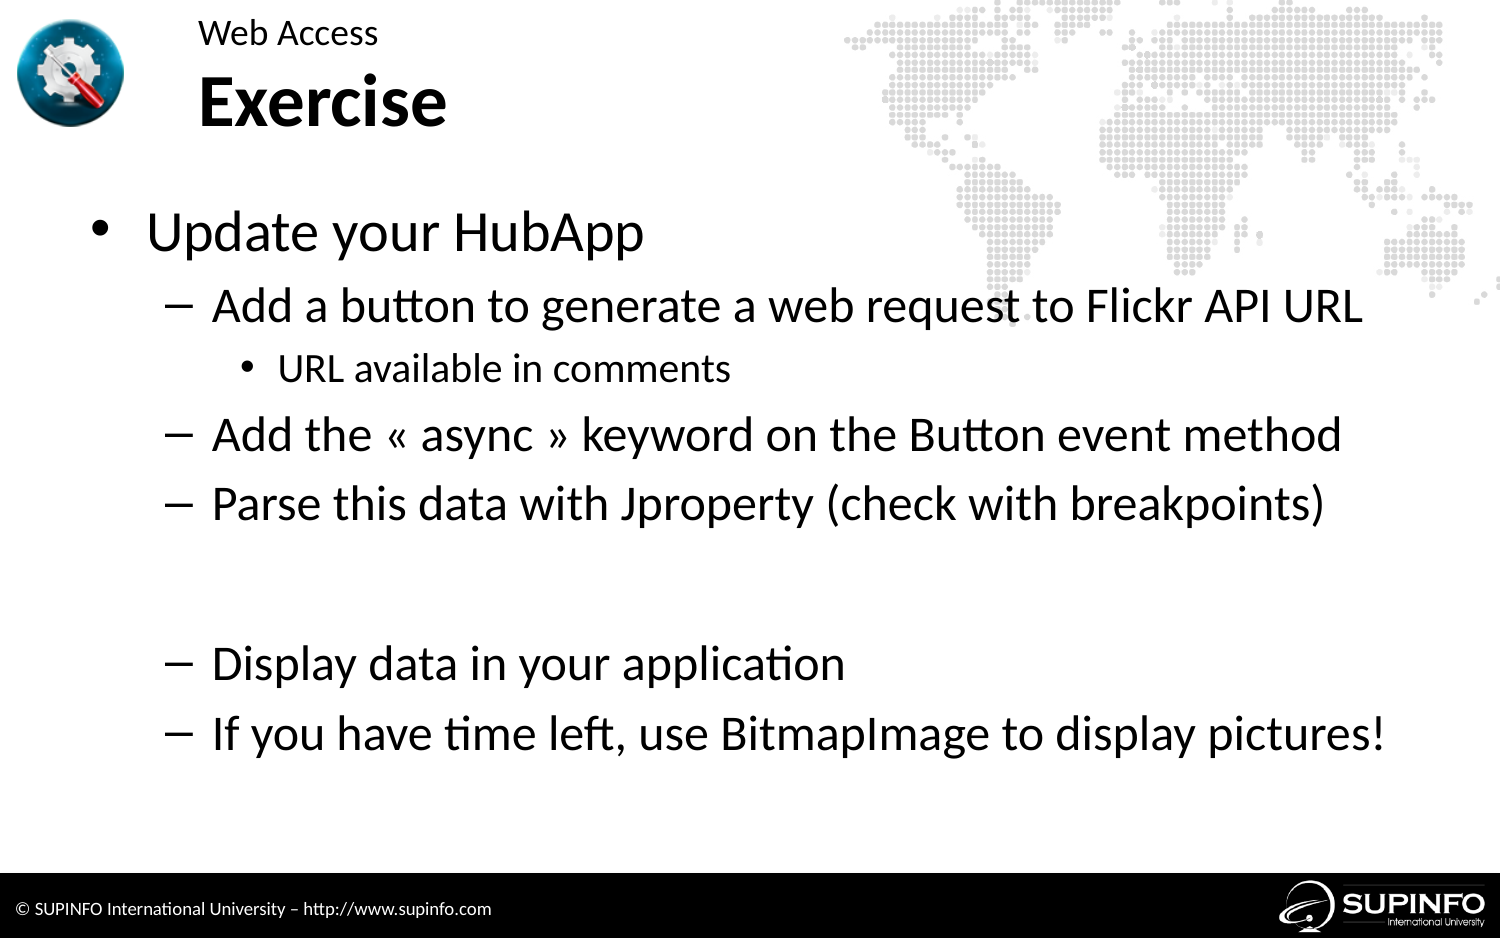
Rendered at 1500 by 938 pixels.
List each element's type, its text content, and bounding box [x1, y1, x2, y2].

list Web Access [183, 0, 1459, 56]
picture [844, 0, 1500, 327]
list Update your HubApp Add a button to generate a web request to Flickr API URL URL available in comments Add the « async » keyword on the Button event method Parse this data with Jproperty (check with breakpoints) Display data in your application If you have time left, use BitmapImage to display pictures! [75, 185, 1459, 880]
title Exercise [183, 56, 1459, 138]
picture [37, 37, 104, 108]
picture [1269, 870, 1494, 938]
picture [17, 19, 125, 127]
